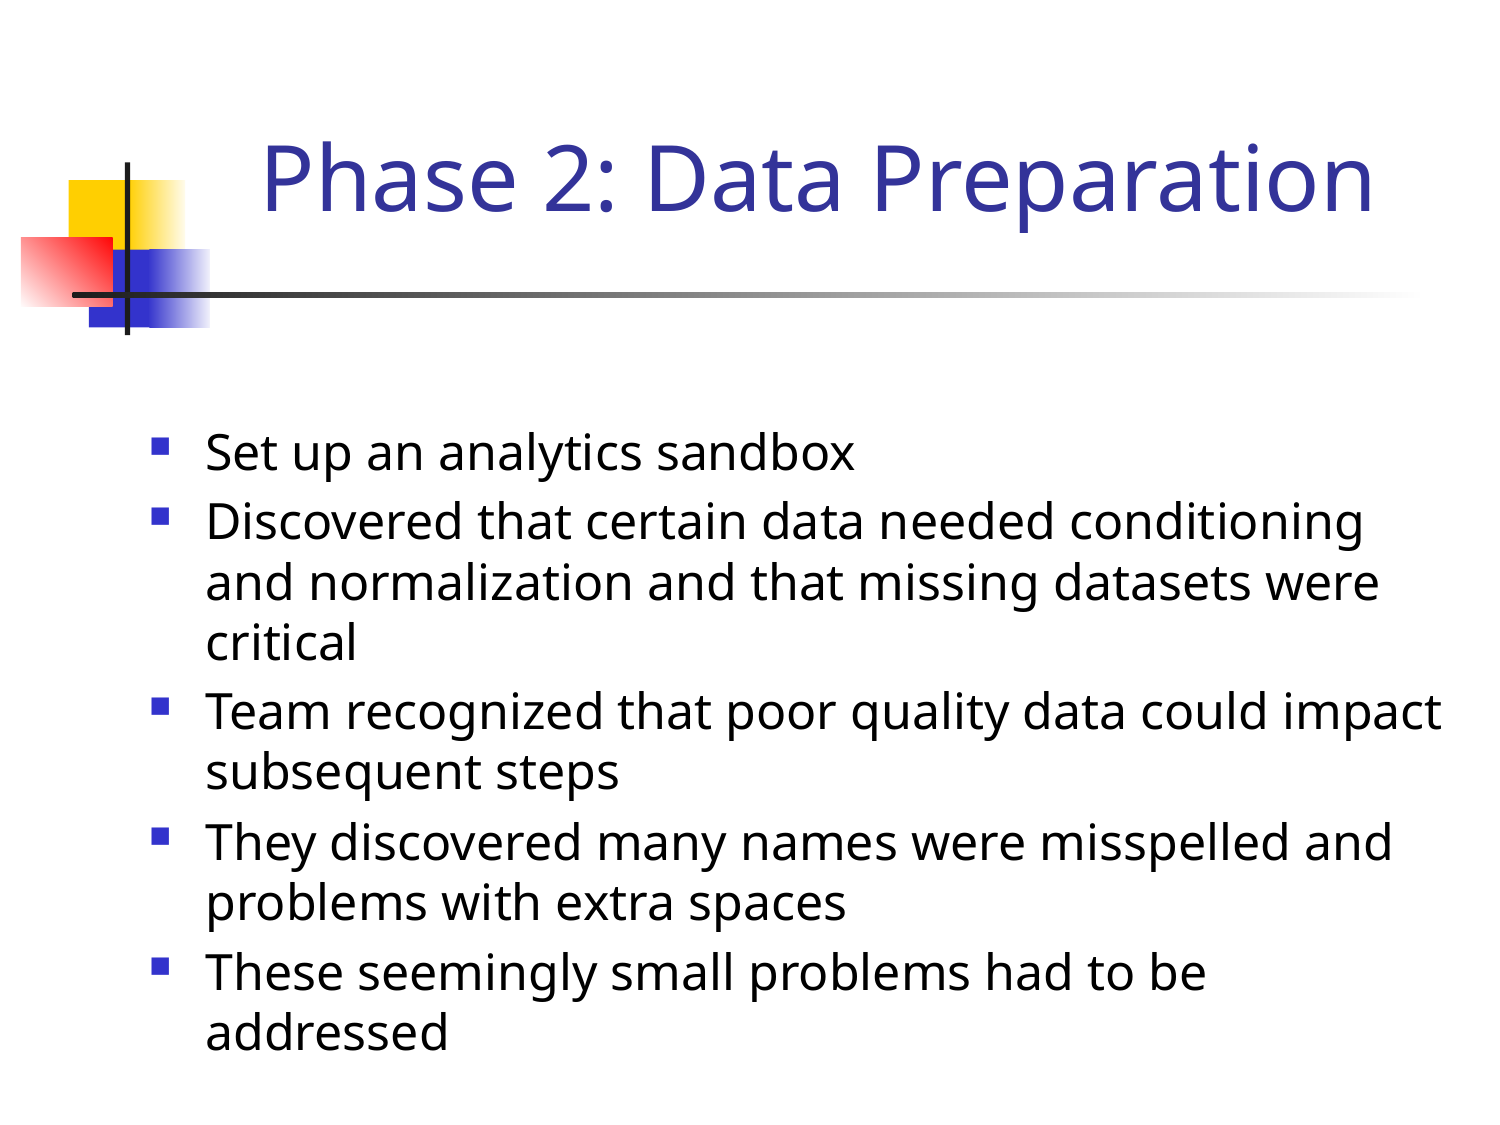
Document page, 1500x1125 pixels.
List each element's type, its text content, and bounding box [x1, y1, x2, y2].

title Phase 2: Data Preparation [137, 34, 1500, 238]
list Set up an analytics sandbox Discovered that certain data needed conditioning and normalization and that missing datasets were critical Team recognized that poor quality data could impact subsequent steps They discovered many names were misspelled and problems with extra spaces These seemingly small problems had to be addressed [133, 412, 1460, 1125]
